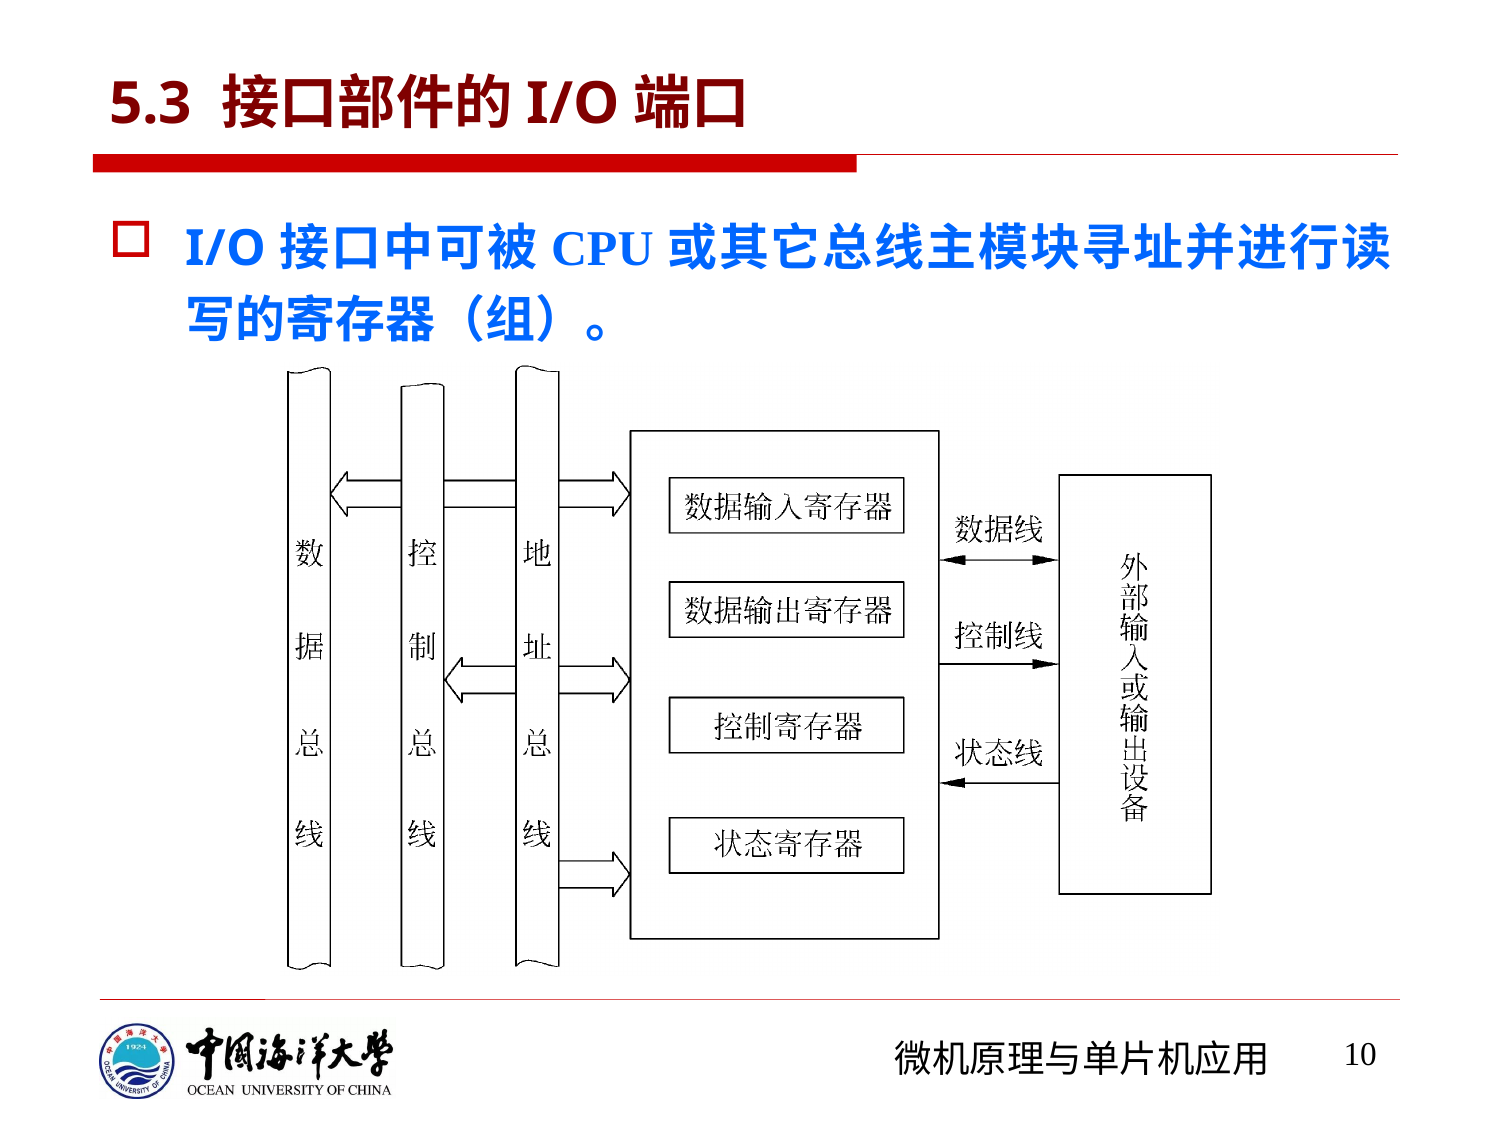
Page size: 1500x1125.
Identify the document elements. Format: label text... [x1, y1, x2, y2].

picture [279, 362, 1221, 977]
slide_number 10 [1328, 1024, 1448, 1103]
list I/O接口中可被CPU或其它总线主模块寻址并进行读写的寄存器（组）。 [93, 196, 1407, 976]
picture [99, 1017, 396, 1099]
title 5.3 接口部件的I/O端口 [94, 30, 1407, 143]
